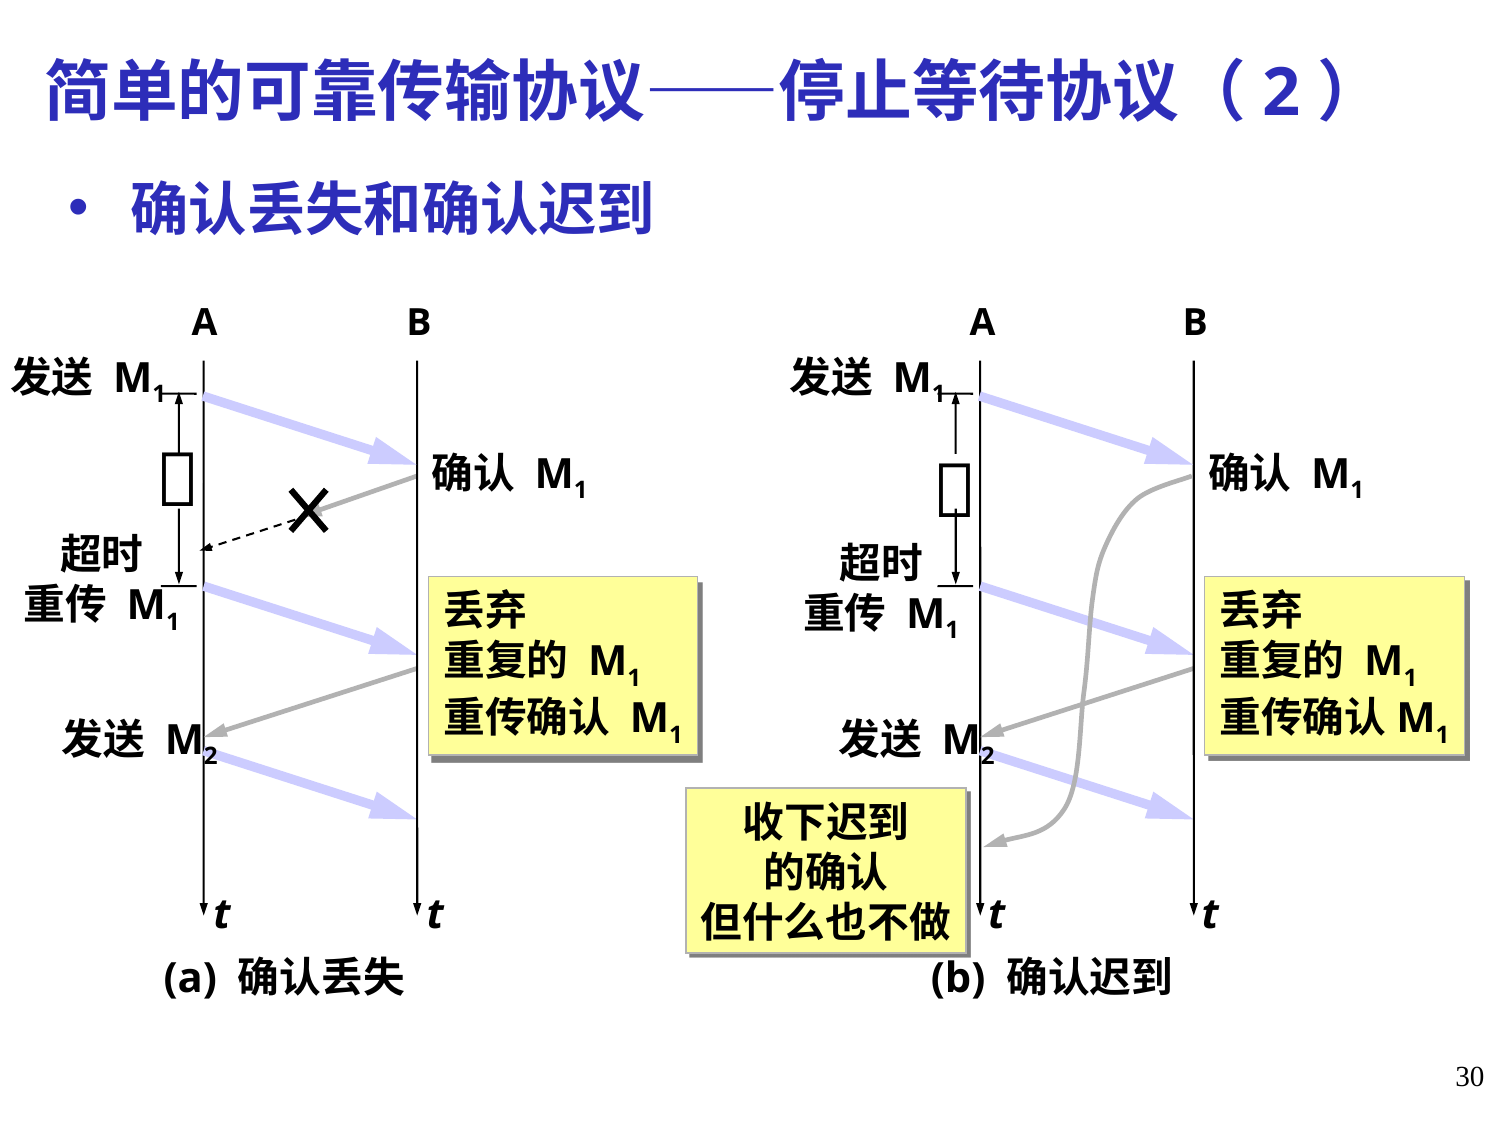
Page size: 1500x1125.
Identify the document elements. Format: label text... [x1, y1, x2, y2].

text_box 简单的可靠传输协议——停止等待协议（2） [29, 0, 1459, 178]
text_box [0, 290, 1465, 1009]
title 确认丢失和确认迟到 [52, 178, 1377, 261]
slide_number 30 [1187, 1049, 1500, 1125]
